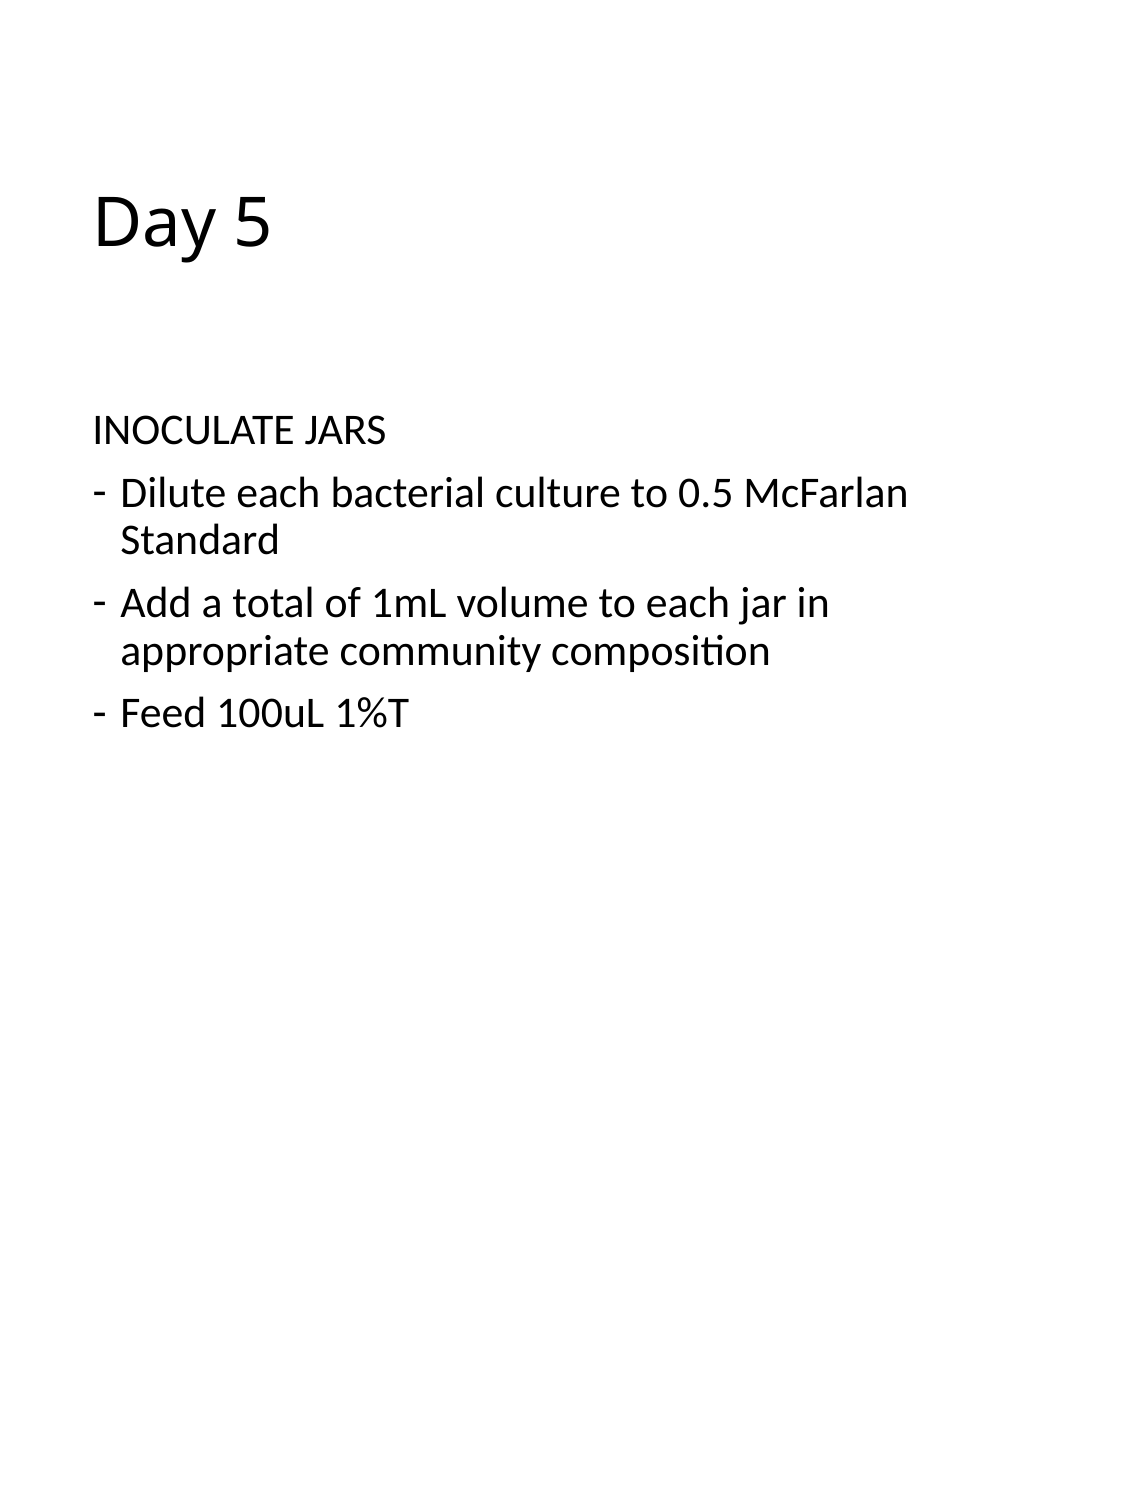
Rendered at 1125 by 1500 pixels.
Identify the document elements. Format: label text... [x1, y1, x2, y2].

title Day 5 [77, 79, 1048, 370]
list INOCULATE JARS Dilute each bacterial culture to 0.5 McFarlan Standard Add a total of 1mL volume to each jar in appropriate community composition Feed 100uL 1%T [77, 399, 1048, 1352]
